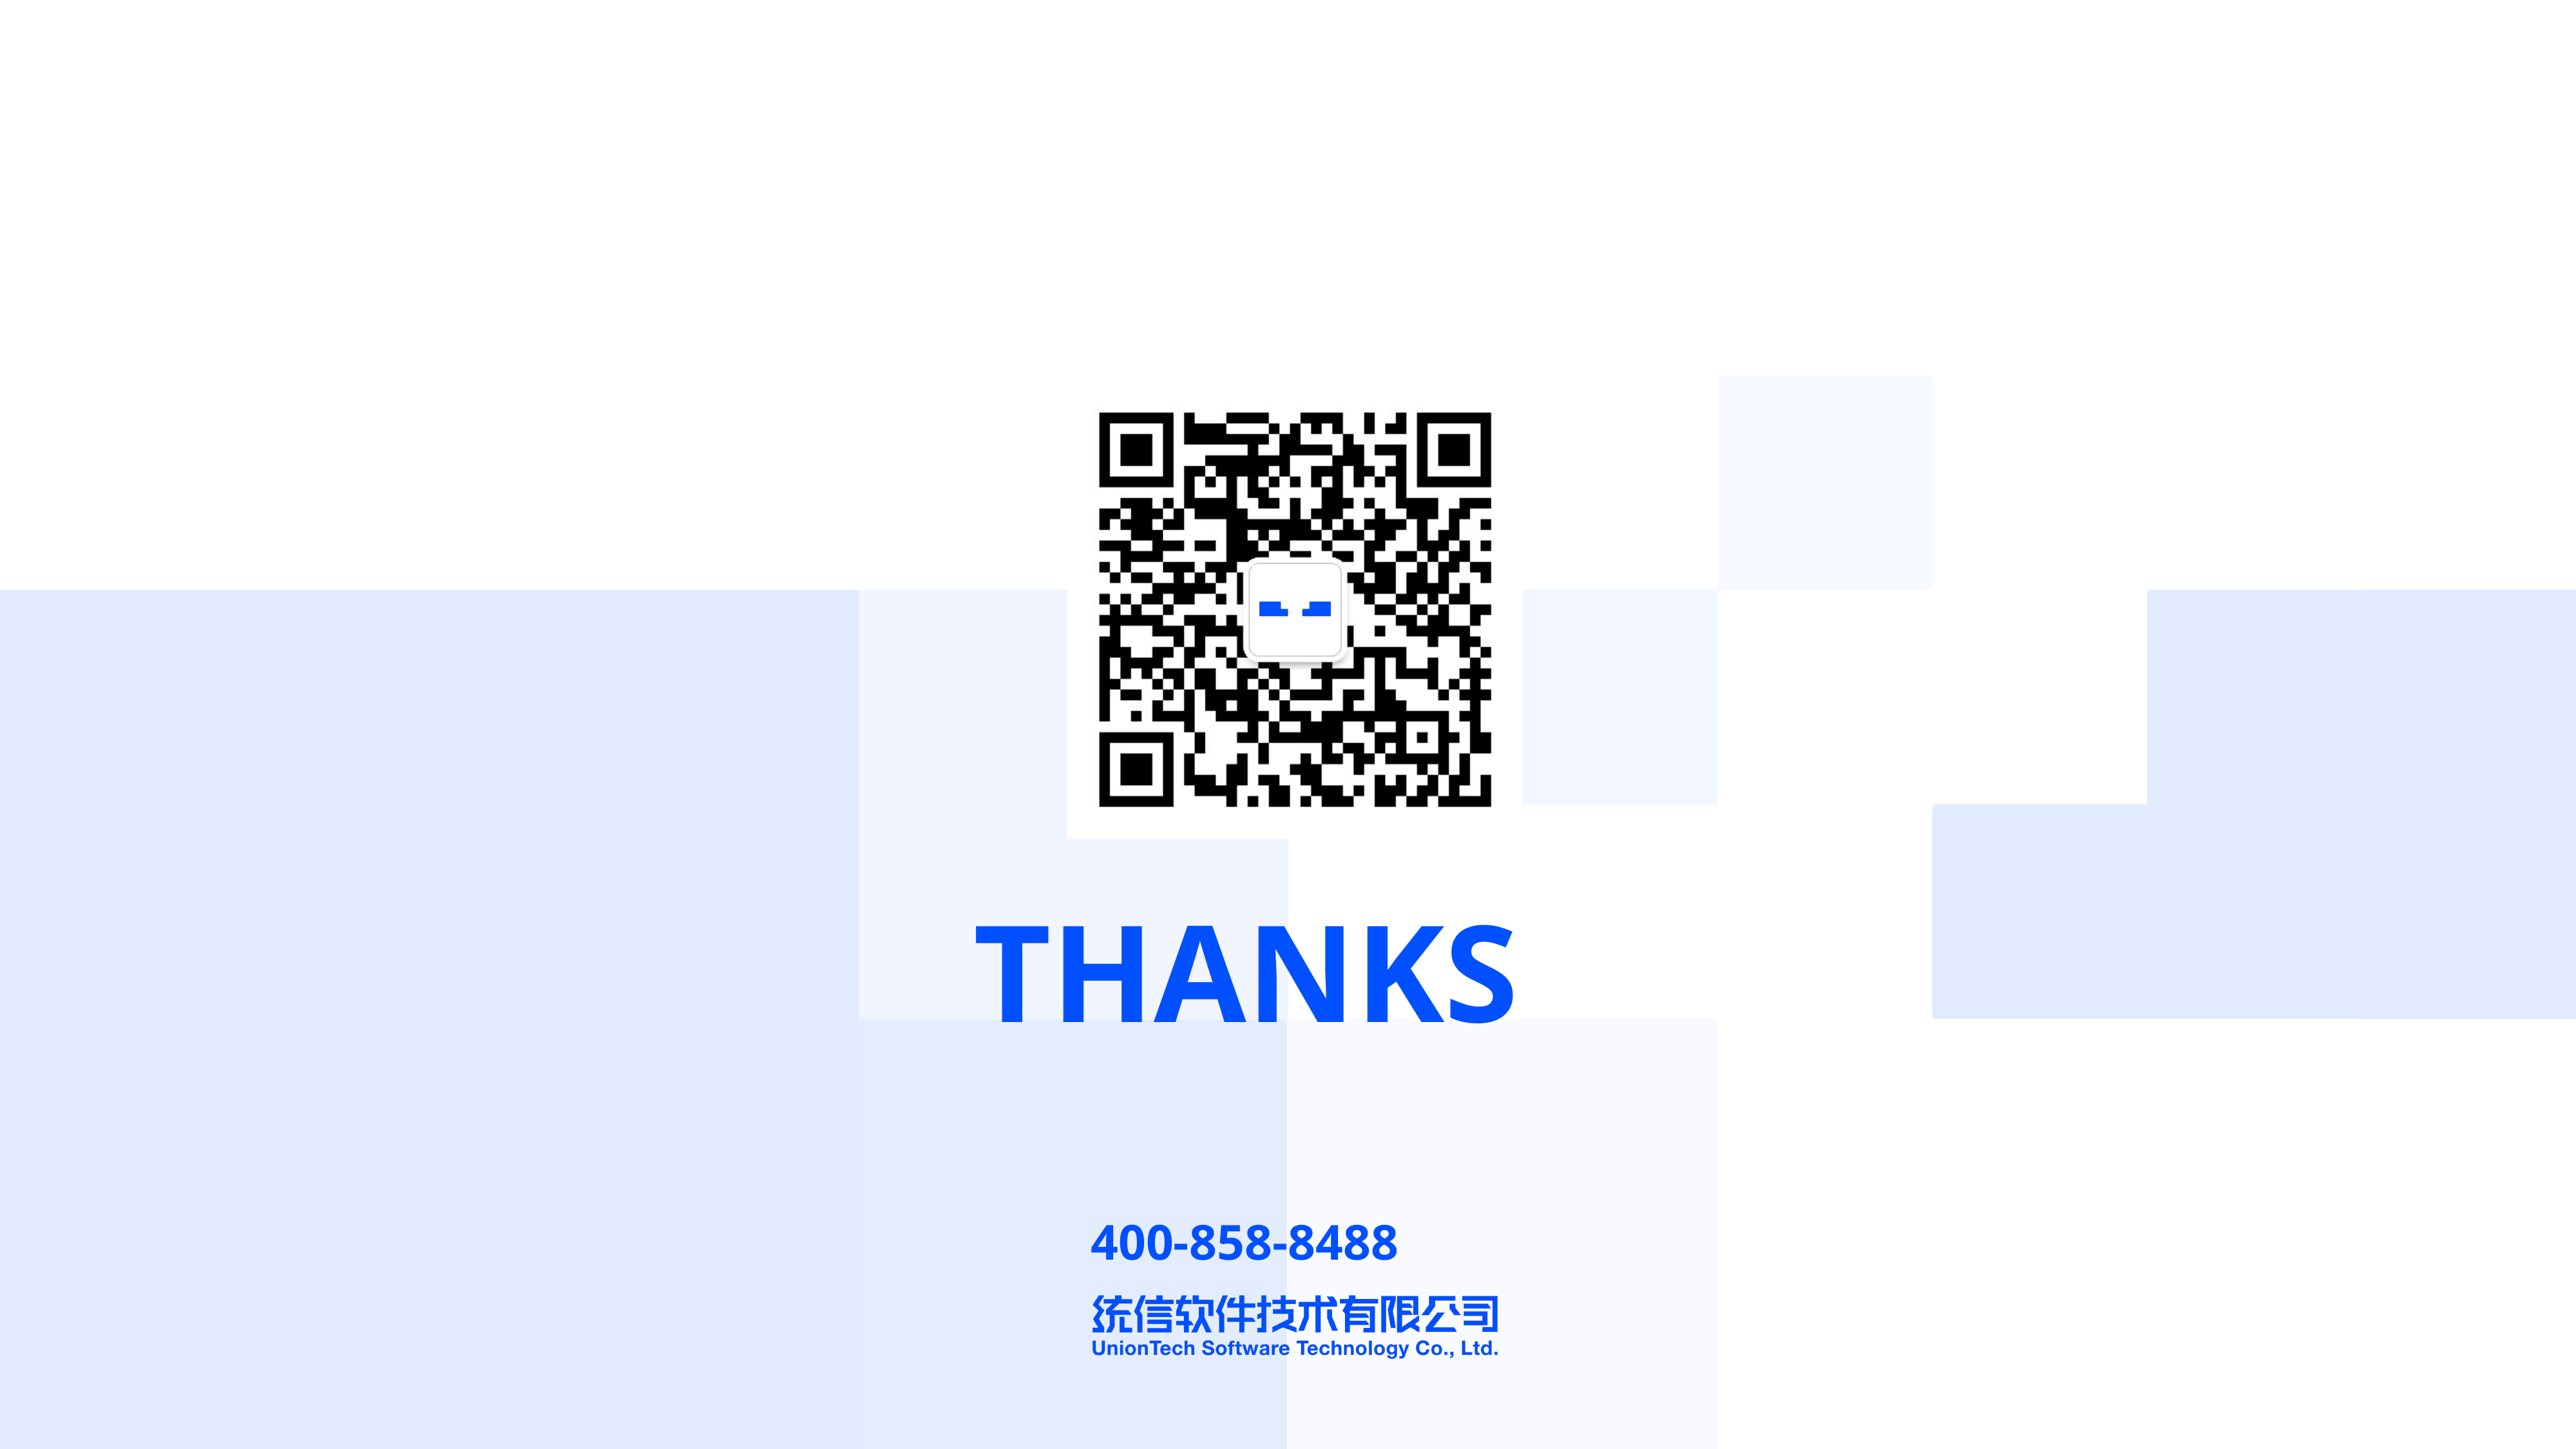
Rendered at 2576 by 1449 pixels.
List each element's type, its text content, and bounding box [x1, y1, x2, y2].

text_box 400-858-8488 [1081, 1206, 1511, 1274]
text_box THANKS [964, 883, 1627, 1094]
picture [0, 0, 2576, 1449]
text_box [1067, 381, 1523, 838]
